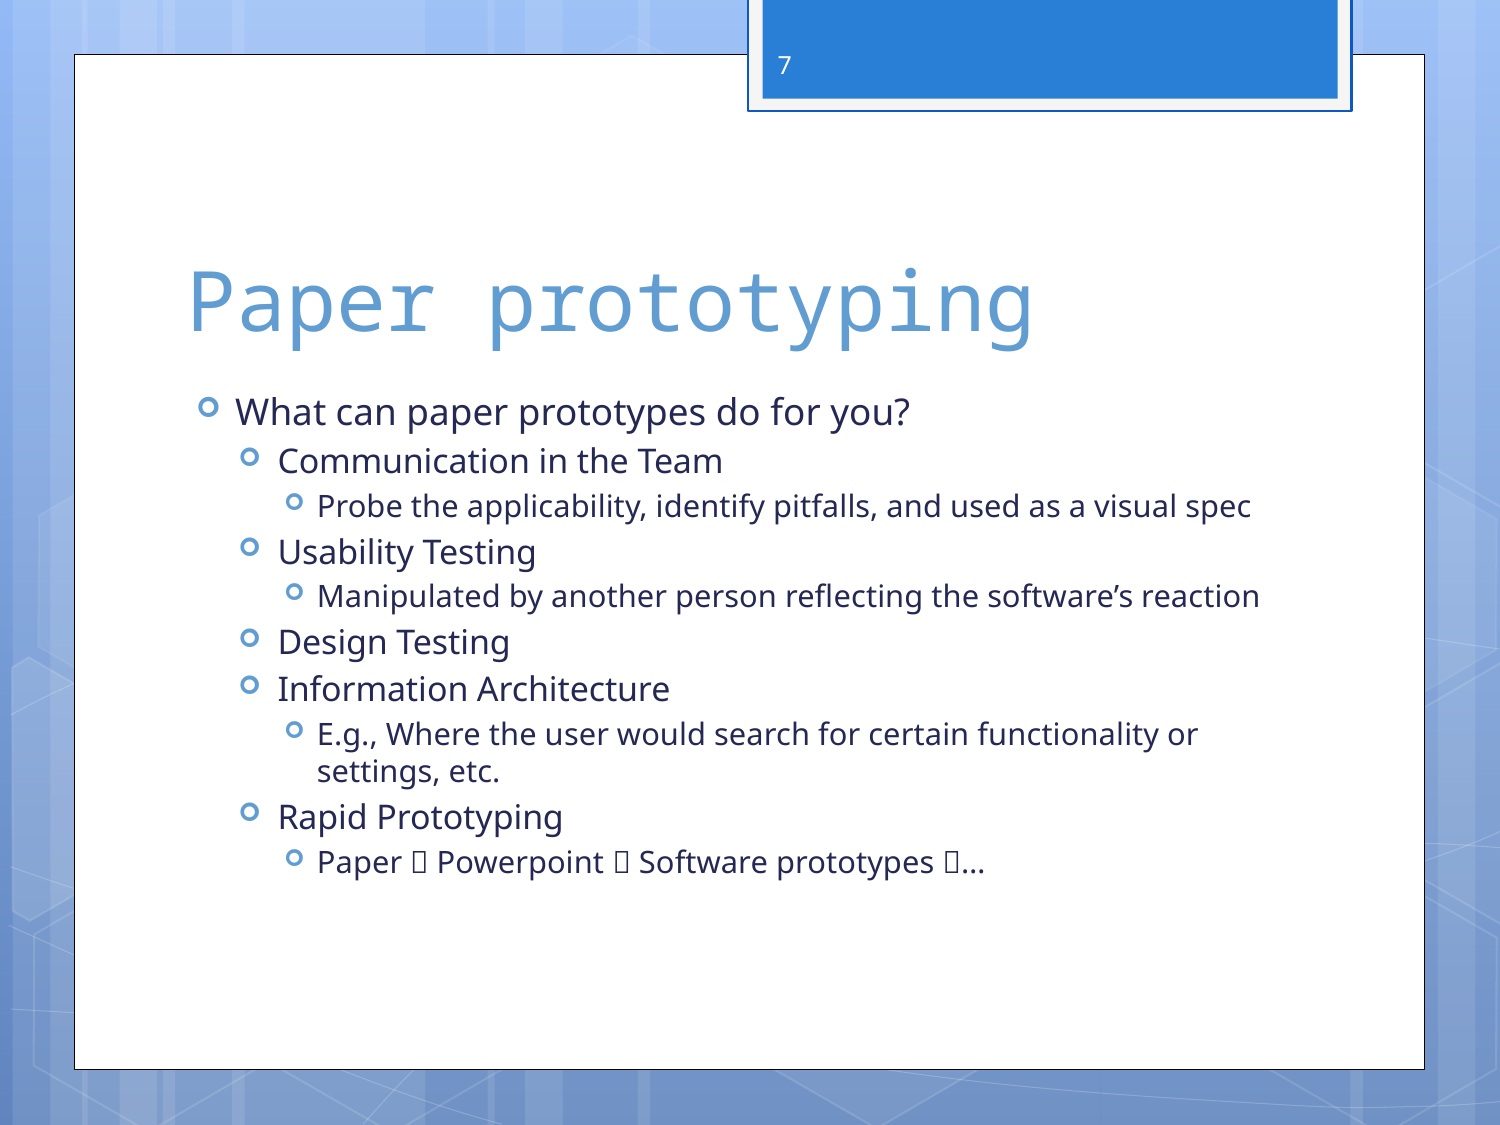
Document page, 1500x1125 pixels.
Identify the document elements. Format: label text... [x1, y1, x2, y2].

title Paper prototyping [171, 168, 1324, 357]
slide_number 7 [762, 36, 982, 97]
list What can paper prototypes do for you? Communication in the Team Probe the applicability, identify pitfalls, and used as a visual spec Usability Testing Manipulated by another person reflecting the software’s reaction Design Testing Information Architecture E.g., Where the user would search for certain functionality or settings, etc. Rapid Prototyping Paper  Powerpoint  Software prototypes … [171, 381, 1283, 957]
